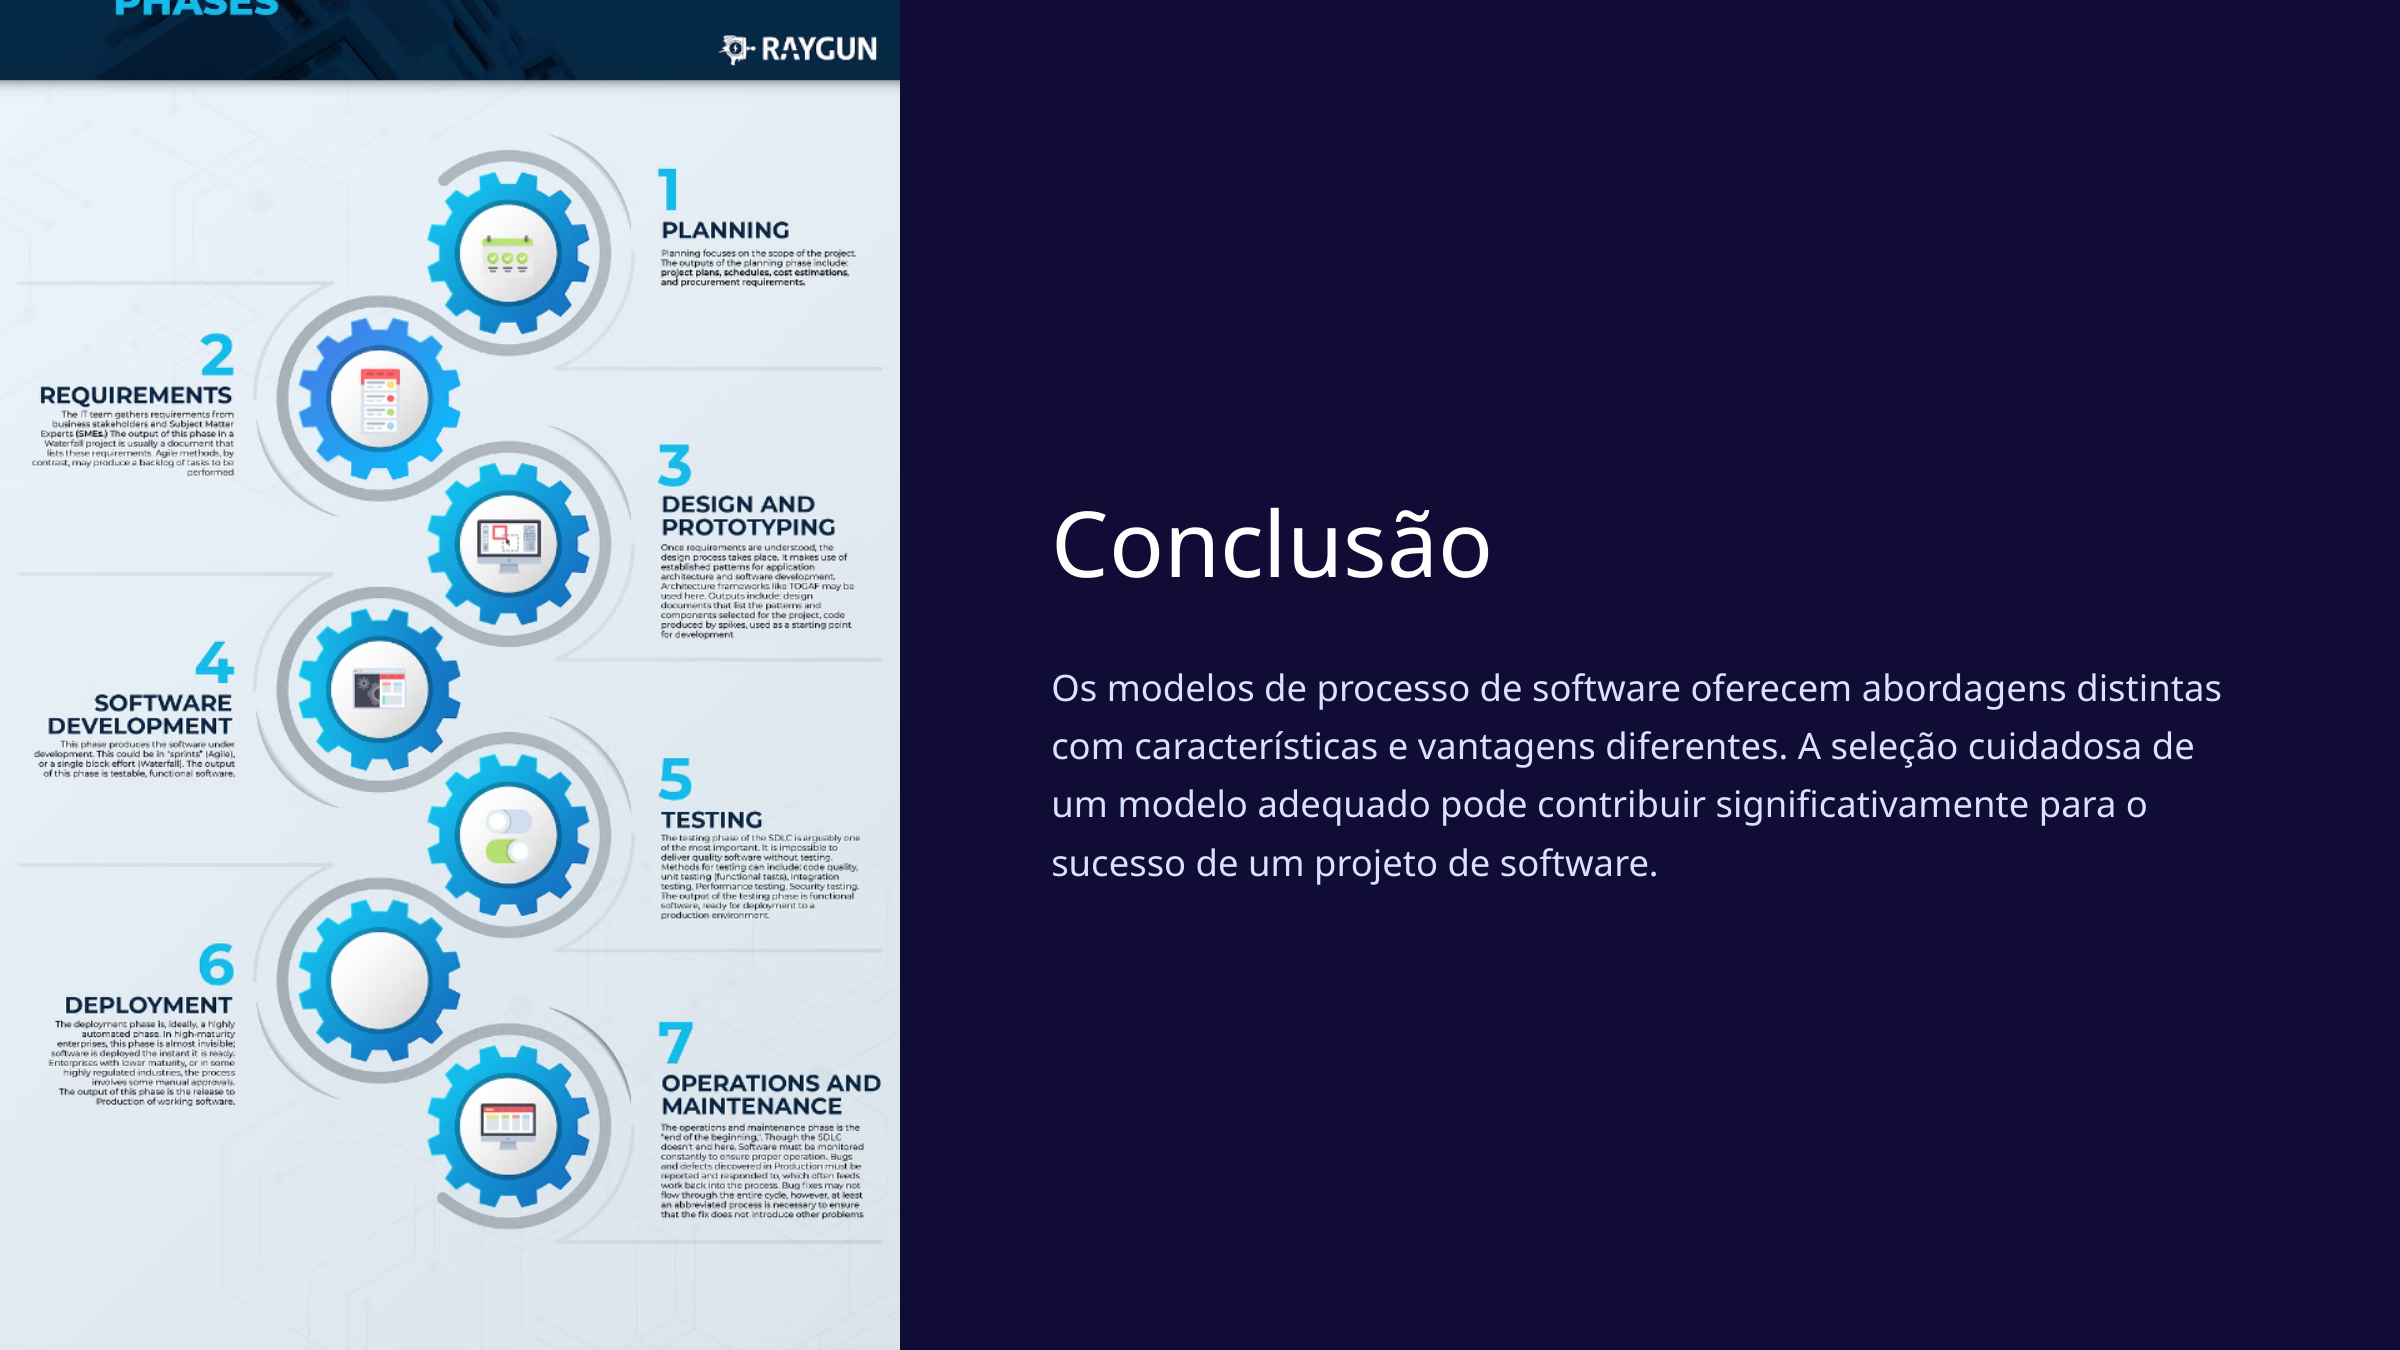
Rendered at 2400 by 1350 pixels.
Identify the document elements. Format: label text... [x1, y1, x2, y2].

text_box [900, 0, 2400, 1350]
picture [0, 0, 900, 1350]
text_box Conclusão [1036, 474, 1948, 588]
text_box Os modelos de processo de software oferecem abordagens distintas com características e vantagens diferentes. A seleção cuidadosa de um modelo adequado pode contribuir significativamente para o sucesso de um projeto de software. [1036, 642, 2264, 876]
